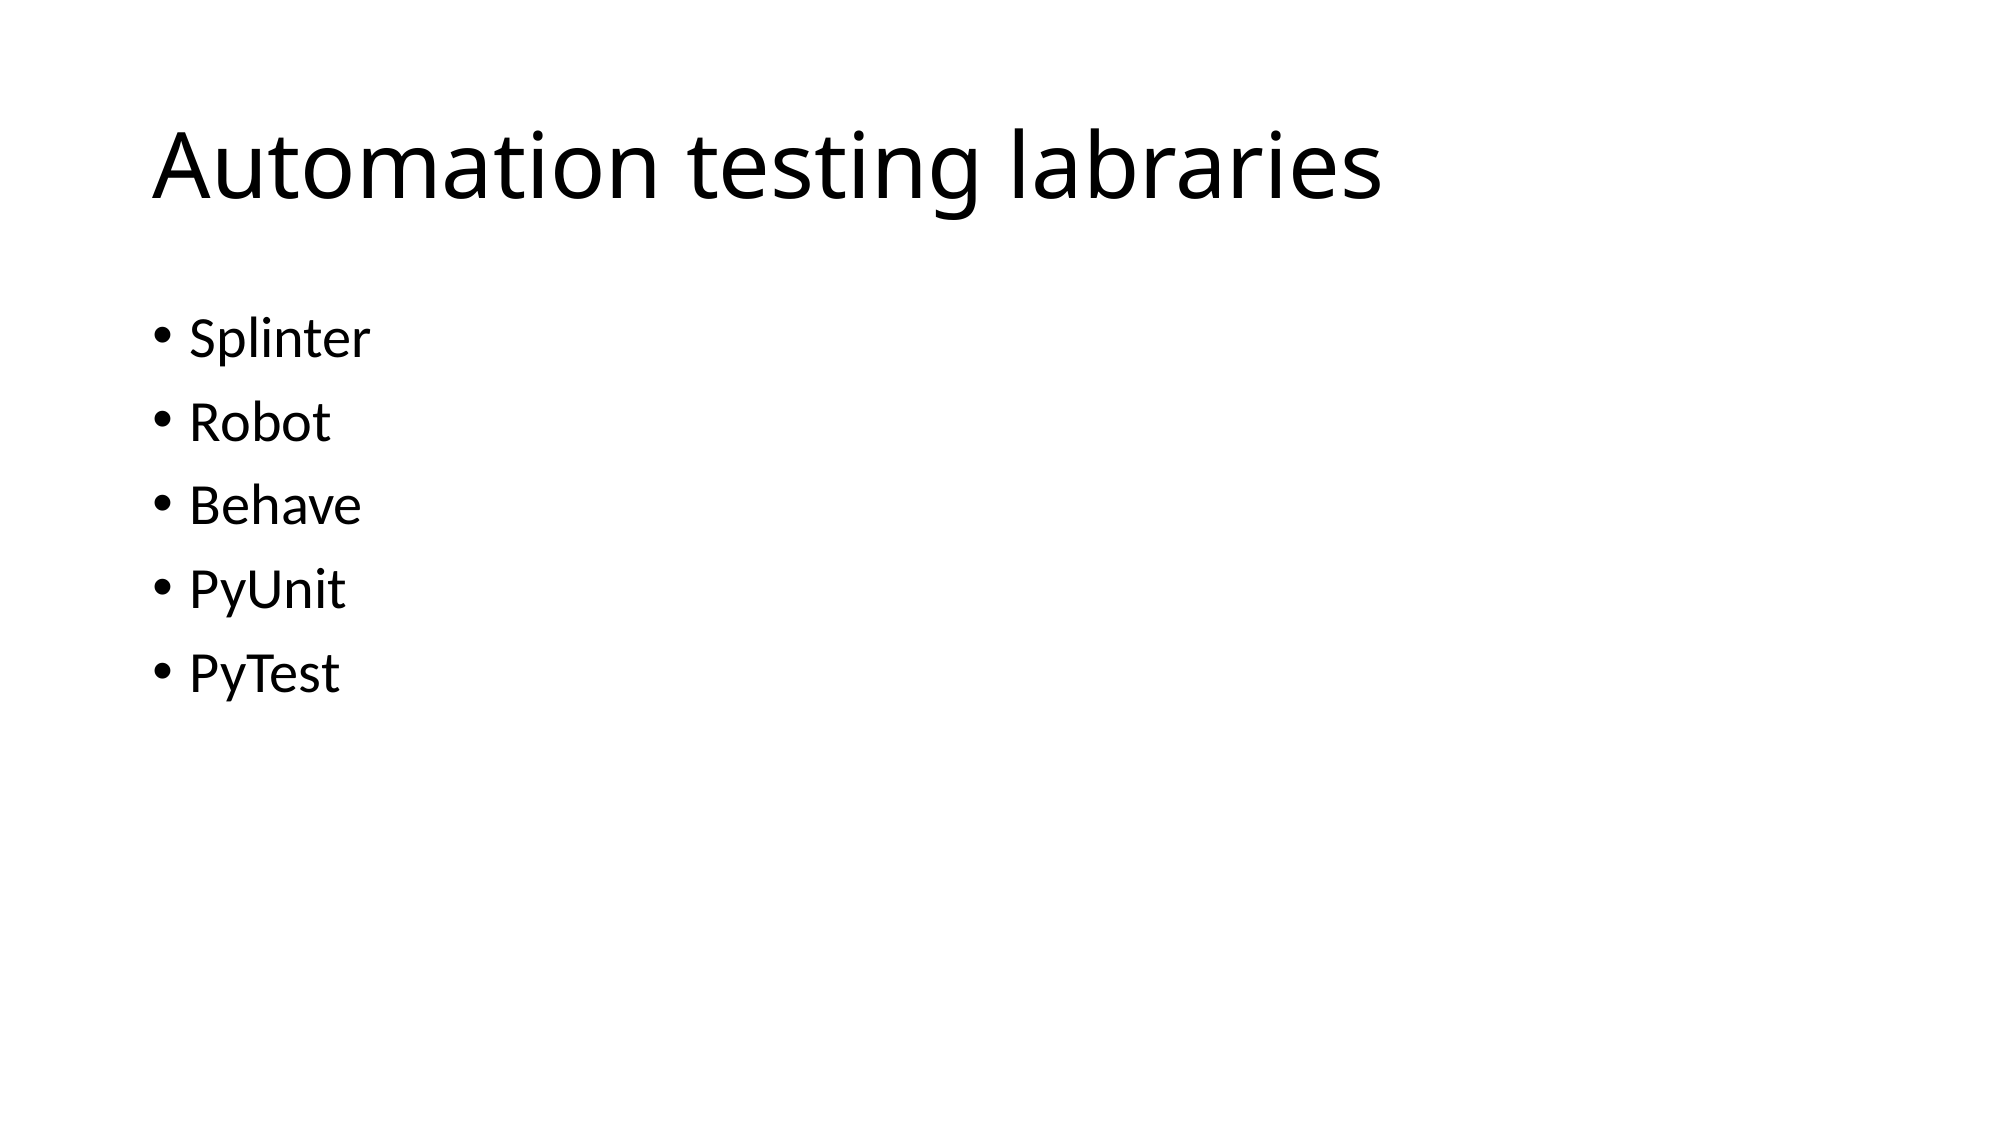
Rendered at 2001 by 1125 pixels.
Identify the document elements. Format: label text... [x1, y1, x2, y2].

title Automation testing labraries [137, 59, 1863, 278]
list Splinter Robot Behave PyUnit PyTest [137, 299, 1863, 1014]
